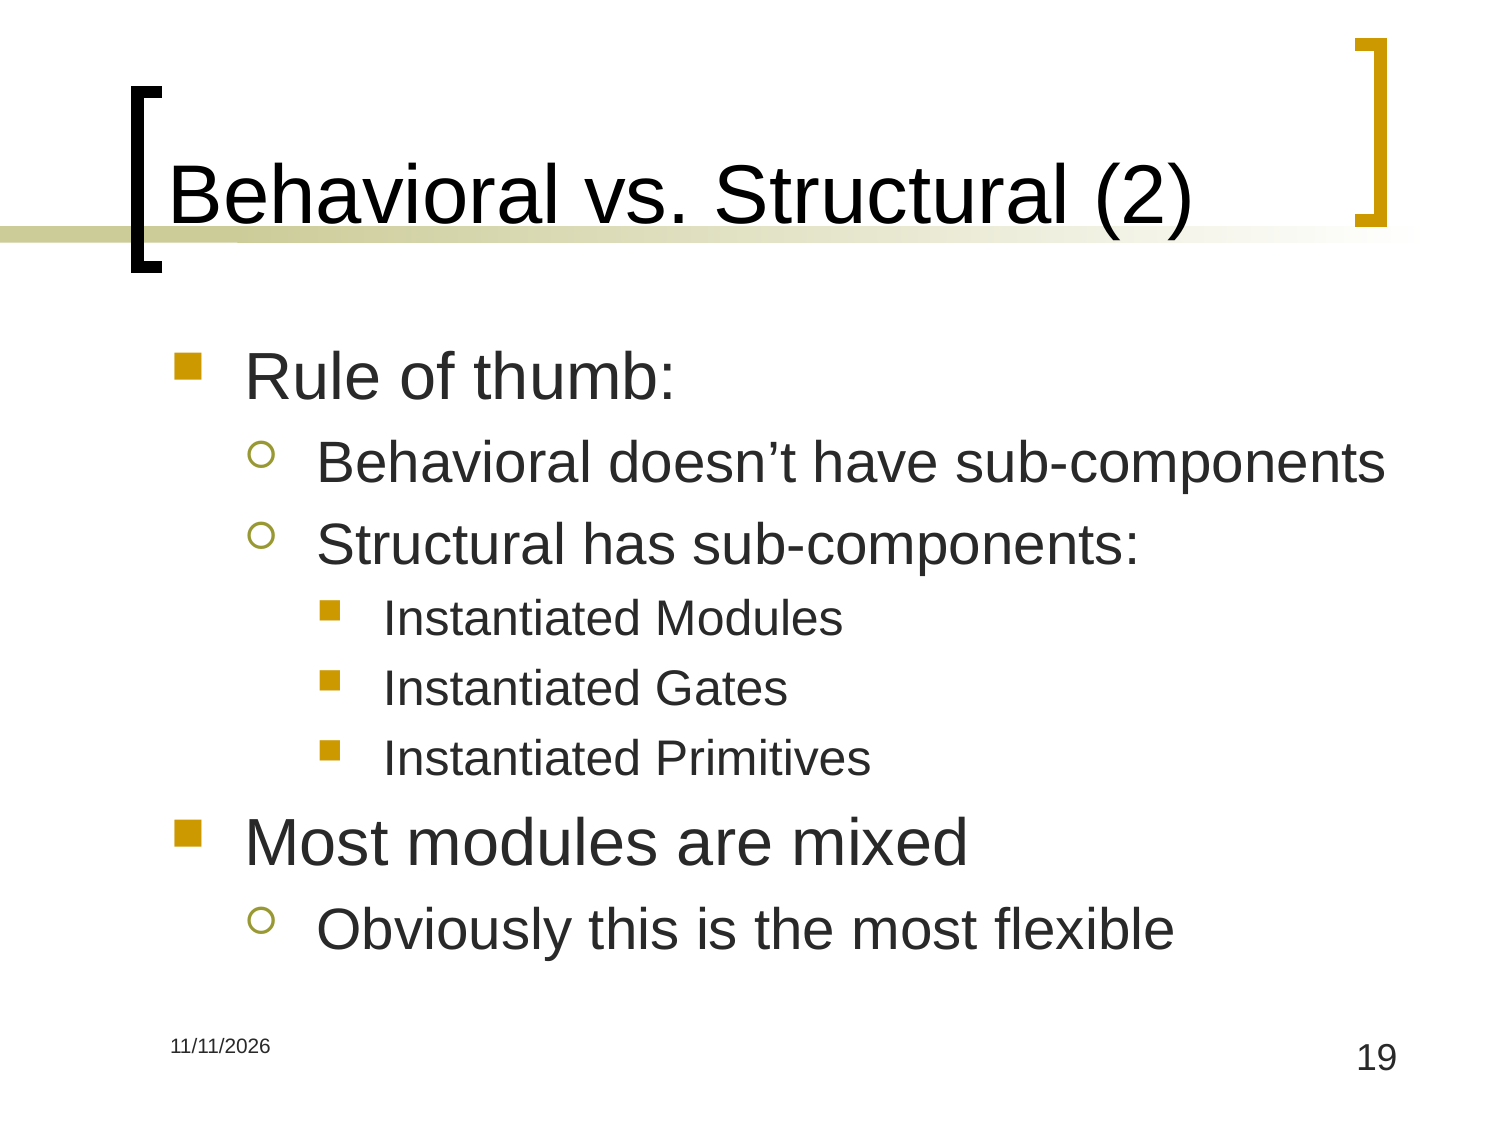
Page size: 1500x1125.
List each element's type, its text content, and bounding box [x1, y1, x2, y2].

slide_number 19 [1100, 1025, 1413, 1100]
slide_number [155, 1025, 468, 1100]
title Behavioral vs. Structural (2) [152, 15, 1328, 248]
list Rule of thumb: Behavioral doesn’t have sub-components Structural has sub-components: Instantiated Modules Instantiated Gates Instantiated Primitives Most modules are mixed Obviously this is the most flexible [155, 324, 1413, 1000]
